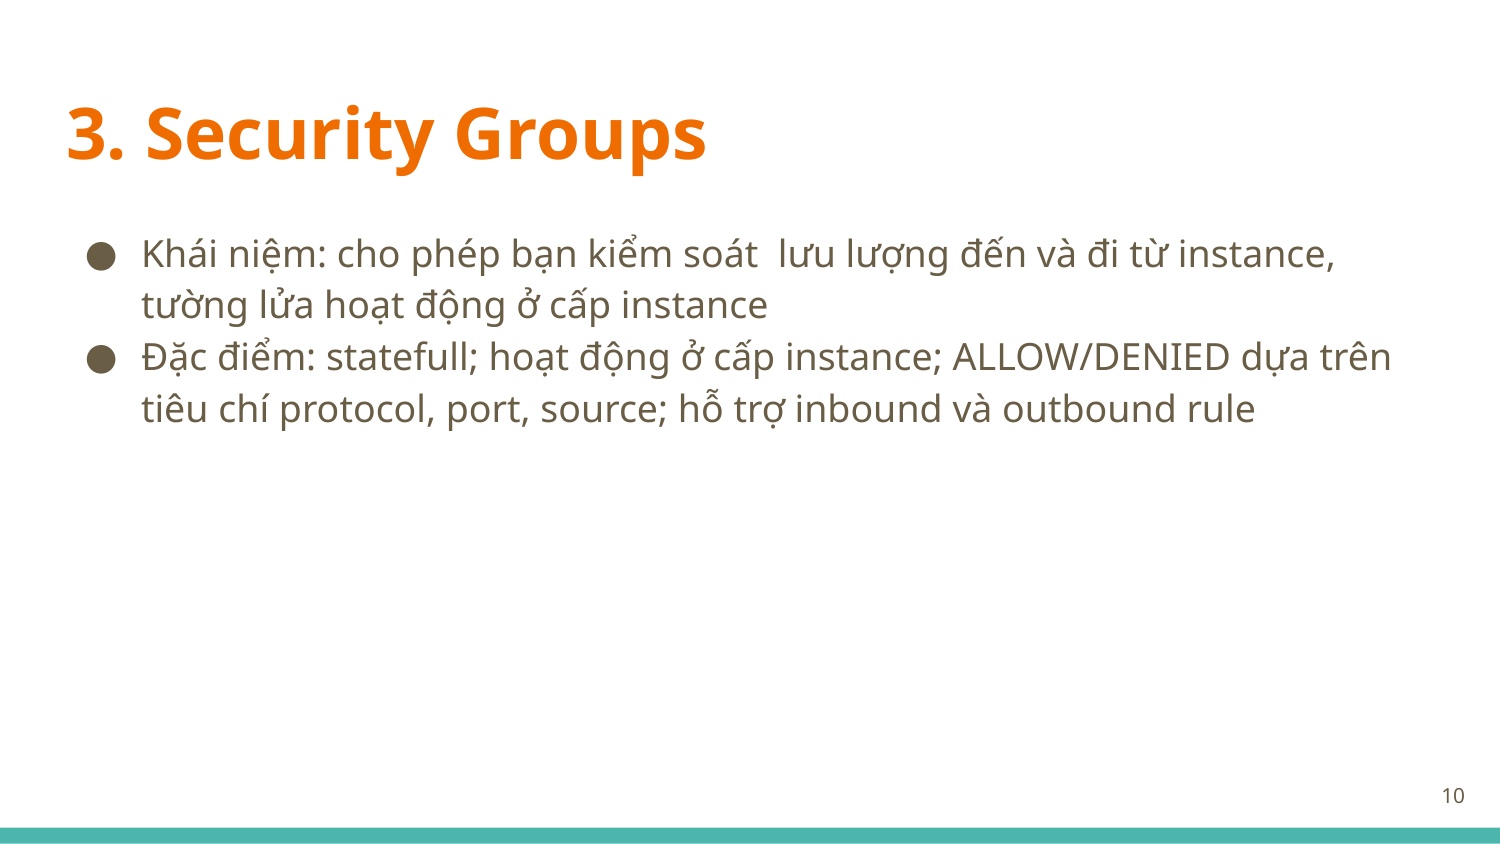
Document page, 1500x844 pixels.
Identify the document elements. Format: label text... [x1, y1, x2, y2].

title 3. Security Groups [51, 72, 1449, 189]
slide_number 10 [1389, 764, 1480, 830]
list Khái niệm: cho phép bạn kiểm soát lưu lượng đến và đi từ instance, tường lửa hoạt động ở cấp instance Đặc điểm: statefull; hoạt động ở cấp instance; ALLOW/DENIED dựa trên tiêu chí protocol, port, source; hỗ trợ inbound và outbound rule [51, 207, 1449, 750]
